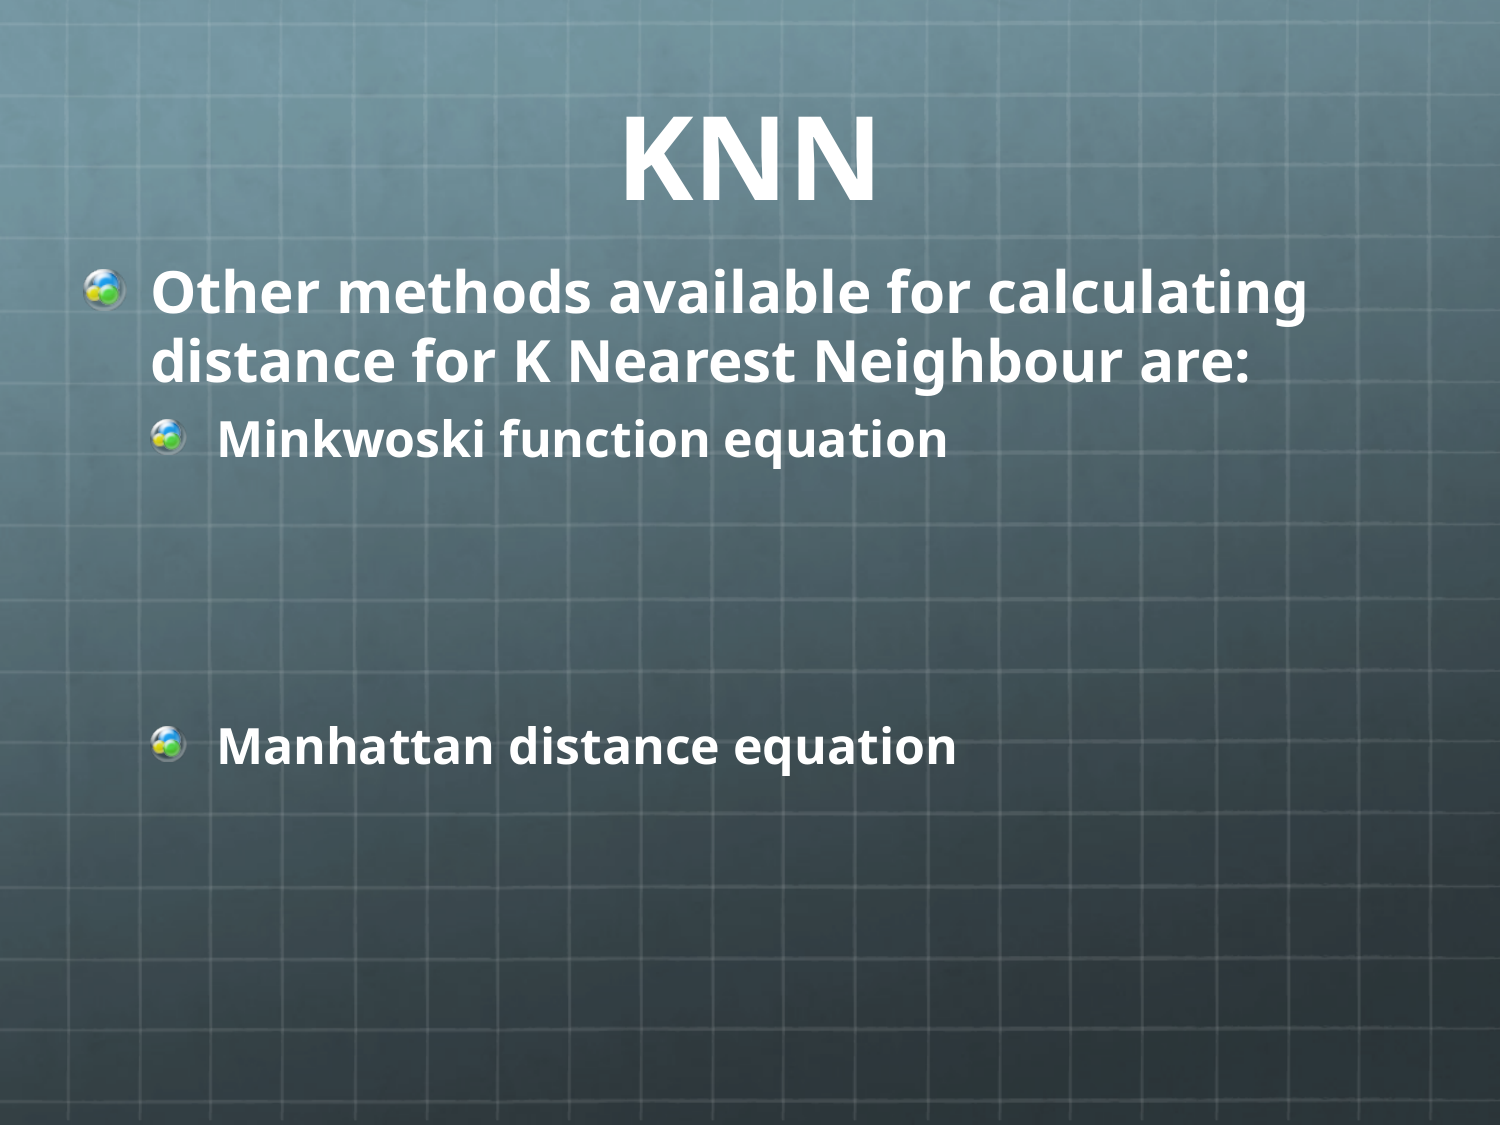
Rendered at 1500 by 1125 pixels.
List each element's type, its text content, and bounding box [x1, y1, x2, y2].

title KNN [127, 17, 1372, 289]
picture [0, 0, 1500, 1125]
